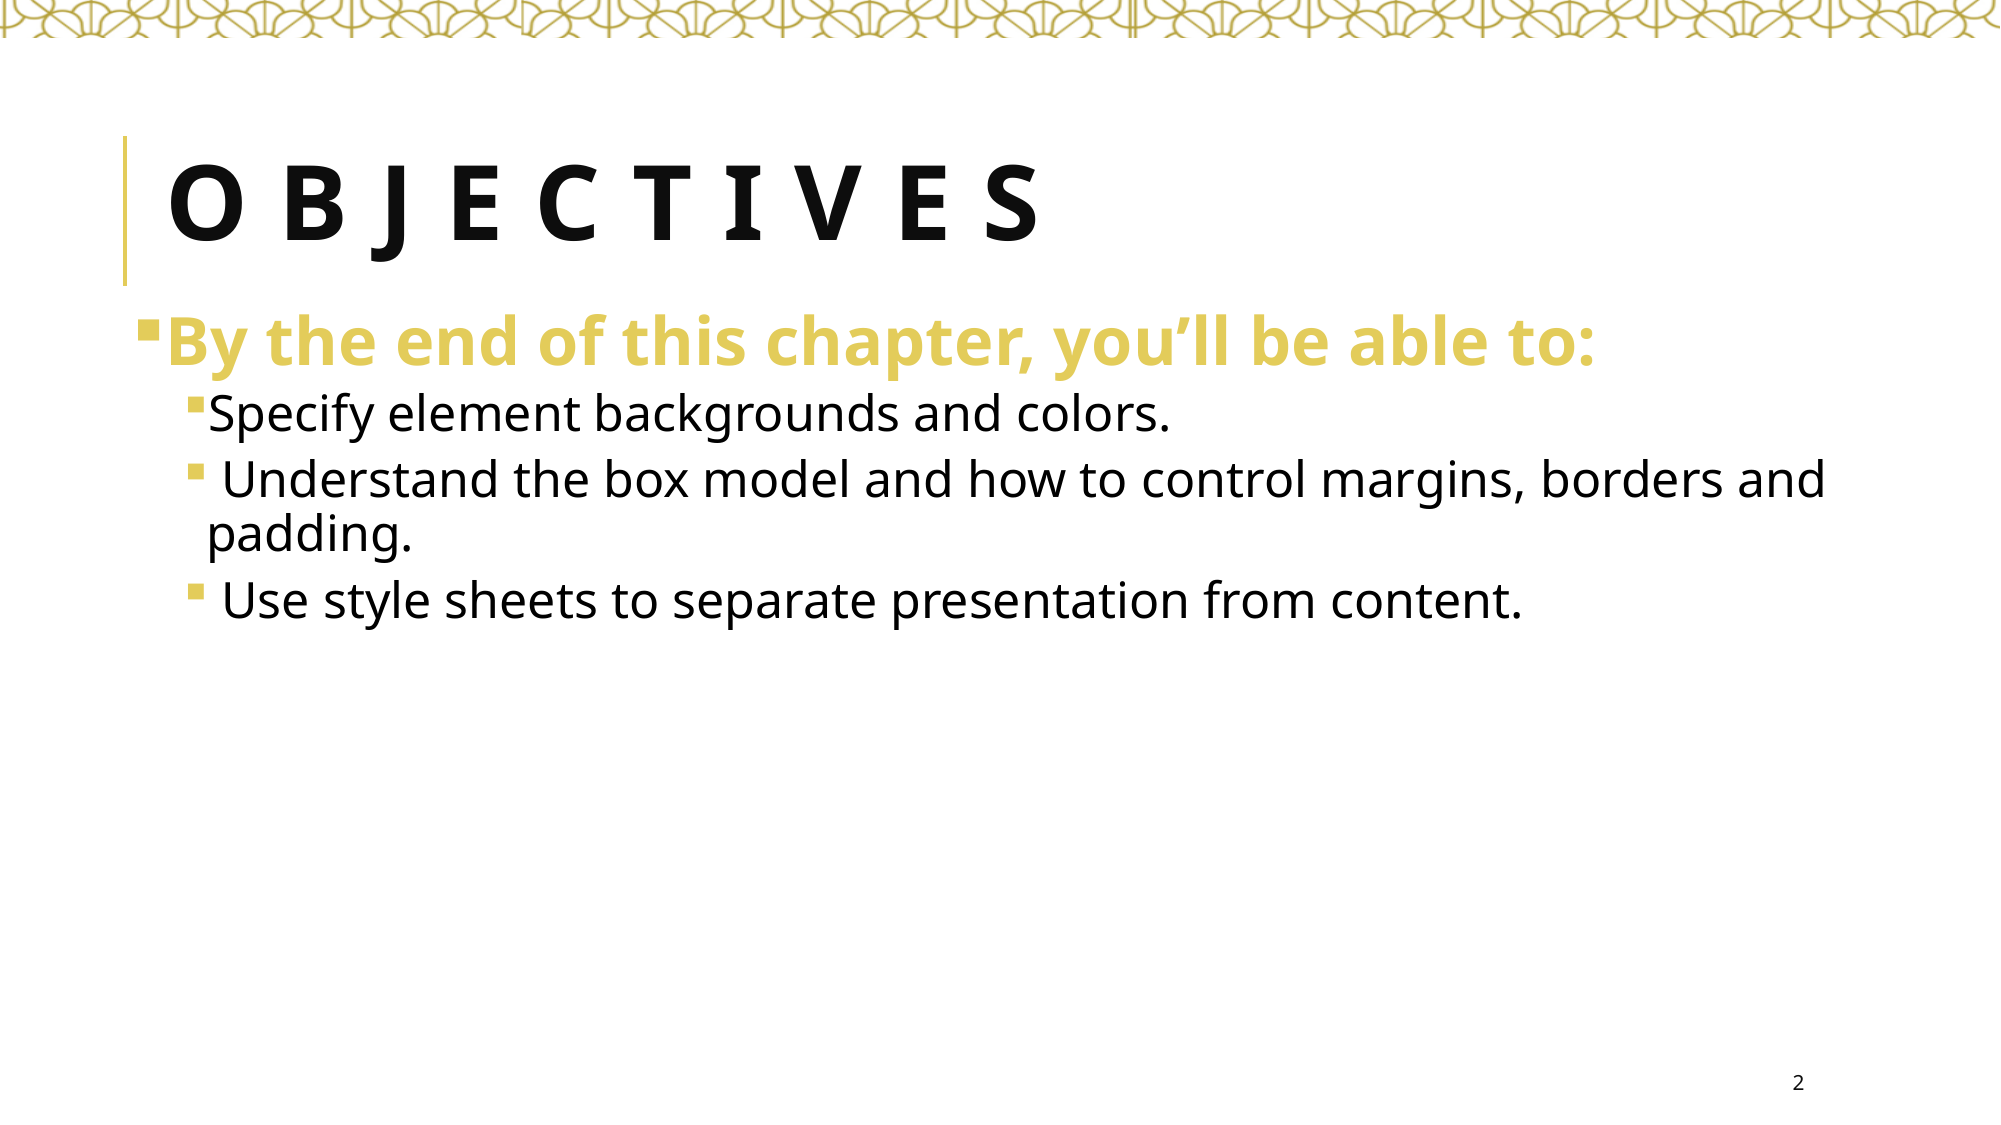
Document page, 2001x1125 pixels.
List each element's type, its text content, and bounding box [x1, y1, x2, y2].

title O b j e c t i v e s [150, 137, 1938, 284]
list By the end of this chapter, you’ll be able to: Specify element backgrounds and colors. Understand the box model and how to control margins, borders and padding. Use style sheets to separate presentation from content. [125, 299, 1938, 1035]
slide_number 2 [1777, 1061, 1938, 1107]
picture [0, 0, 2000, 38]
